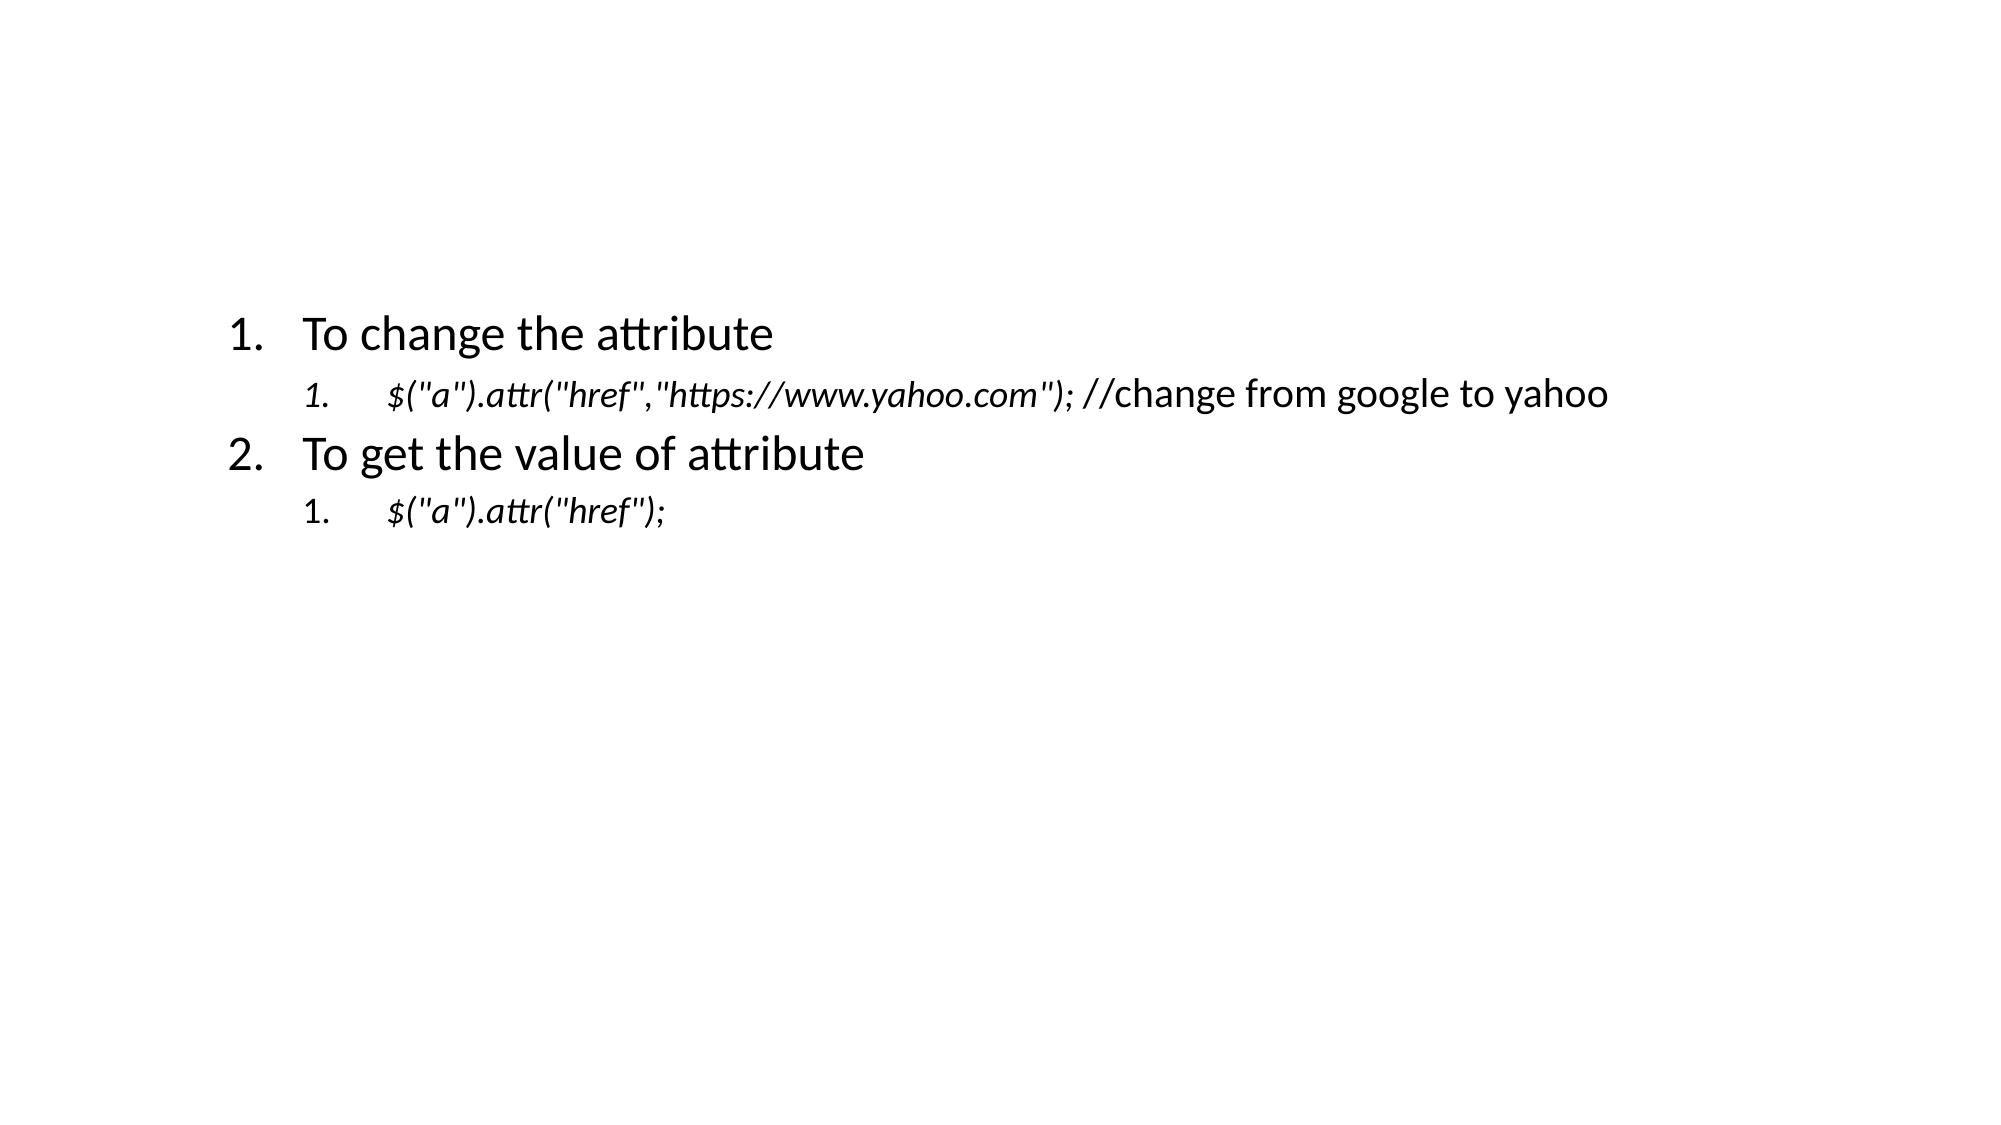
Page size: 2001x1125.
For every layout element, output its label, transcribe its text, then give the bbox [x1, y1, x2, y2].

list To change the attribute $("a").attr("href","https://www.yahoo.com"); //change from google to yahoo To get the value of attribute $("a").attr("href"); [137, 299, 1863, 1014]
